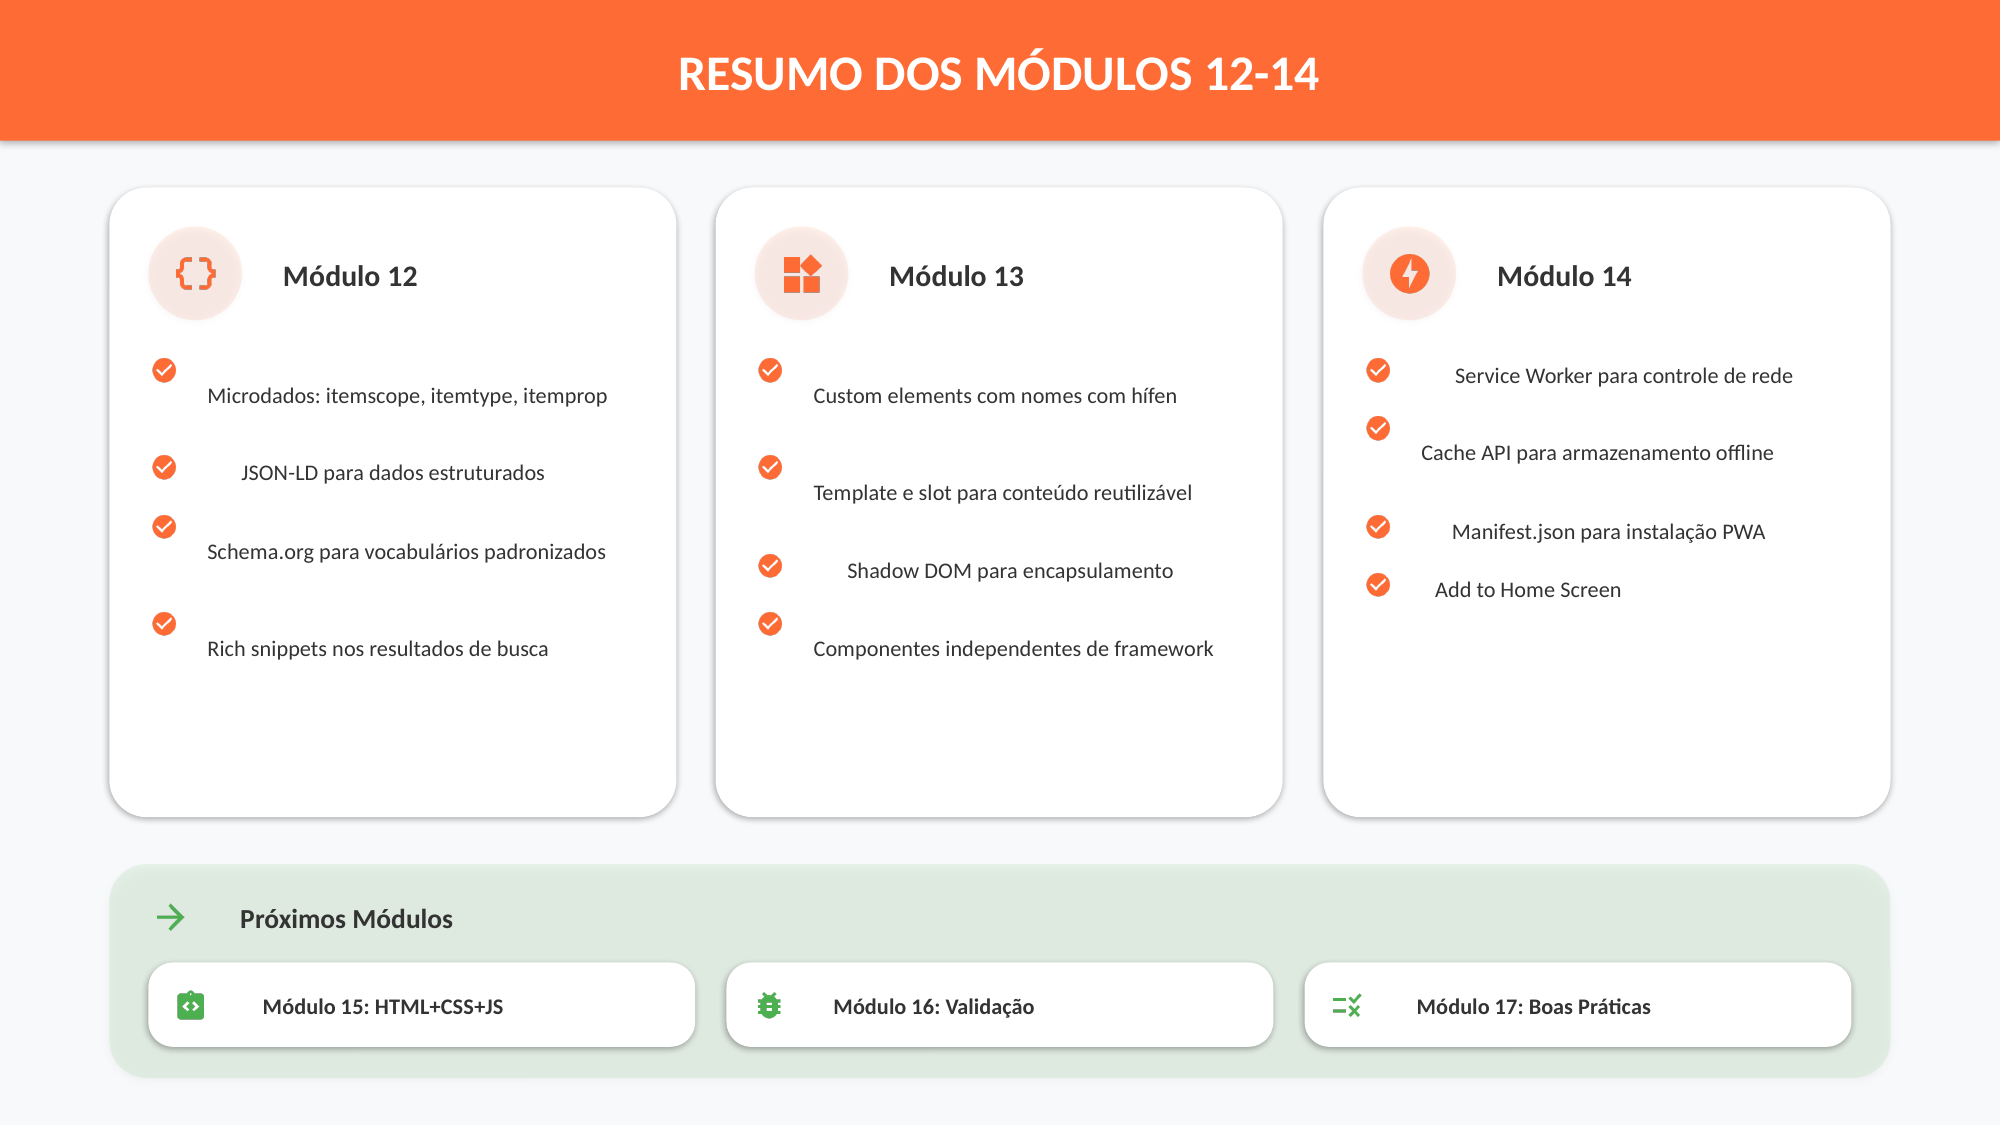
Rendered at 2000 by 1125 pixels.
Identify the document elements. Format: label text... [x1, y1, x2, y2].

text_box JSON-LD para dados estruturados [229, 442, 558, 494]
picture [754, 453, 787, 481]
text_box [714, 186, 1284, 818]
text_box Rich snippets nos resultados de busca [195, 617, 638, 670]
text_box Manifest.json para instalação PWA [1439, 501, 1779, 554]
text_box Cache API para armazenamento offline [1409, 422, 1852, 475]
picture [1362, 512, 1394, 541]
text_box Módulo 12 [271, 247, 431, 301]
text_box Módulo 17: Boas Práticas [1404, 983, 1664, 1028]
text_box Módulo 14 [1485, 247, 1645, 301]
picture [148, 512, 180, 541]
text_box Próximos Módulos [228, 891, 466, 943]
text_box [1303, 961, 1853, 1048]
text_box Template e slot para conteúdo reutilizável [801, 461, 1244, 514]
text_box [725, 961, 1275, 1048]
text_box Add to Home Screen [1423, 559, 1635, 611]
text_box Service Worker para controle de rede [1443, 345, 1807, 397]
text_box Microdados: itemscope, itemtype, itemprop [195, 364, 638, 417]
picture [171, 988, 210, 1022]
picture [754, 609, 787, 637]
picture [749, 989, 788, 1020]
text_box [0, 0, 2000, 141]
text_box [753, 225, 850, 322]
text_box Componentes independentes de framework [801, 617, 1244, 670]
text_box [147, 961, 696, 1048]
text_box Módulo 16: Validação [821, 983, 1048, 1028]
text_box [1361, 225, 1457, 322]
picture [776, 252, 827, 295]
picture [1384, 251, 1435, 295]
text_box [1322, 186, 1892, 818]
text_box Custom elements com nomes com hífen [801, 364, 1244, 417]
text_box [108, 863, 1892, 1079]
picture [170, 255, 221, 292]
text_box [147, 225, 243, 322]
picture [754, 552, 787, 580]
picture [148, 453, 180, 481]
picture [1362, 414, 1394, 442]
text_box Schema.org para vocabulários padronizados [195, 520, 638, 573]
text_box Módulo 13 [877, 247, 1037, 301]
text_box Módulo 15: HTML+CSS+JS [250, 983, 517, 1028]
picture [1327, 990, 1366, 1019]
text_box RESUMO DOS MÓDULOS 12-14 [666, 31, 1333, 109]
text_box [108, 186, 678, 818]
text_box Shadow DOM para encapsulamento [835, 540, 1187, 593]
picture [1362, 356, 1394, 384]
picture [1362, 570, 1394, 598]
picture [148, 356, 180, 384]
picture [148, 609, 180, 637]
picture [148, 901, 193, 934]
picture [754, 356, 787, 384]
